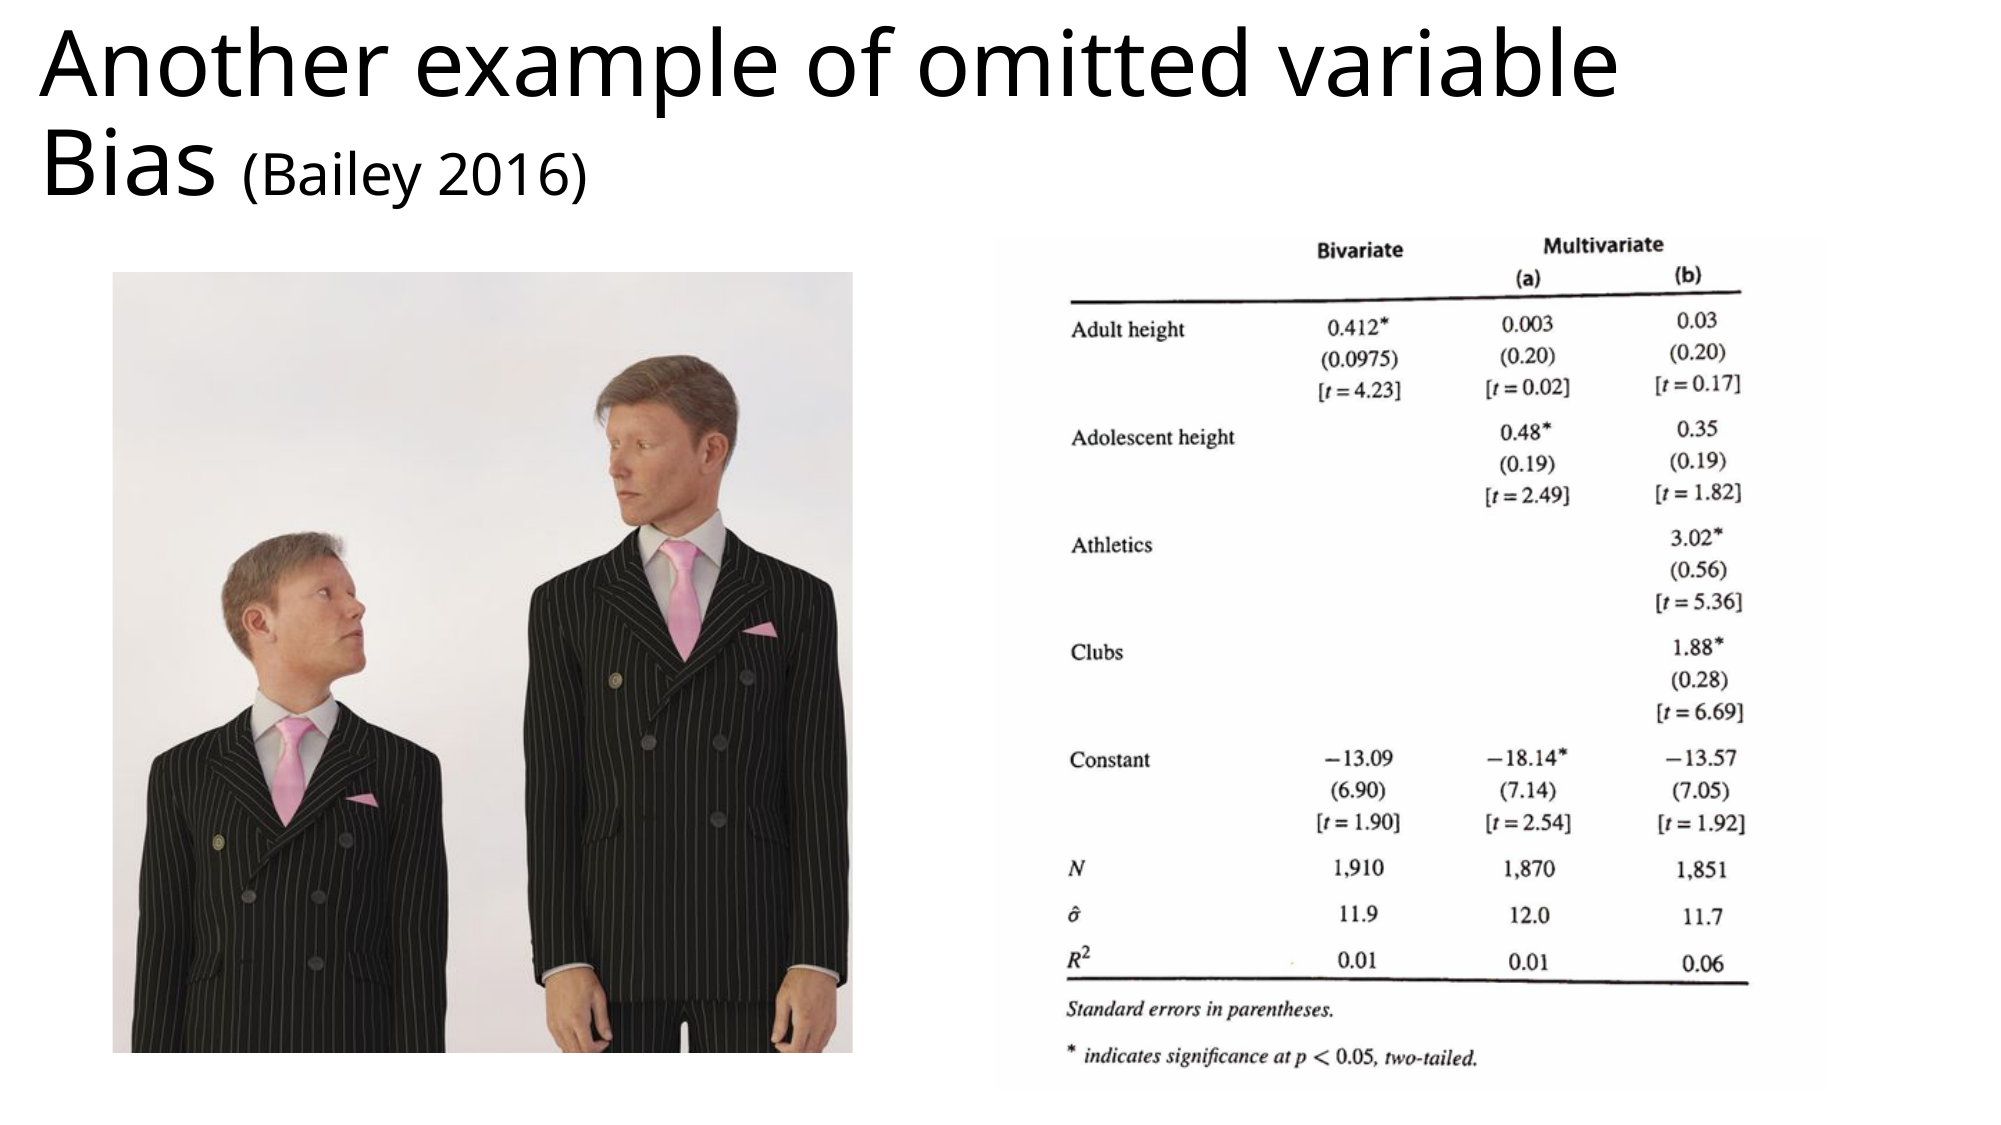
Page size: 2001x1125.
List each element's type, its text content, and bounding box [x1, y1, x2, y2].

title Another example of omitted variable Bias (Bailey 2016) [24, 7, 1750, 226]
picture [112, 272, 853, 1053]
picture [994, 225, 1828, 1090]
